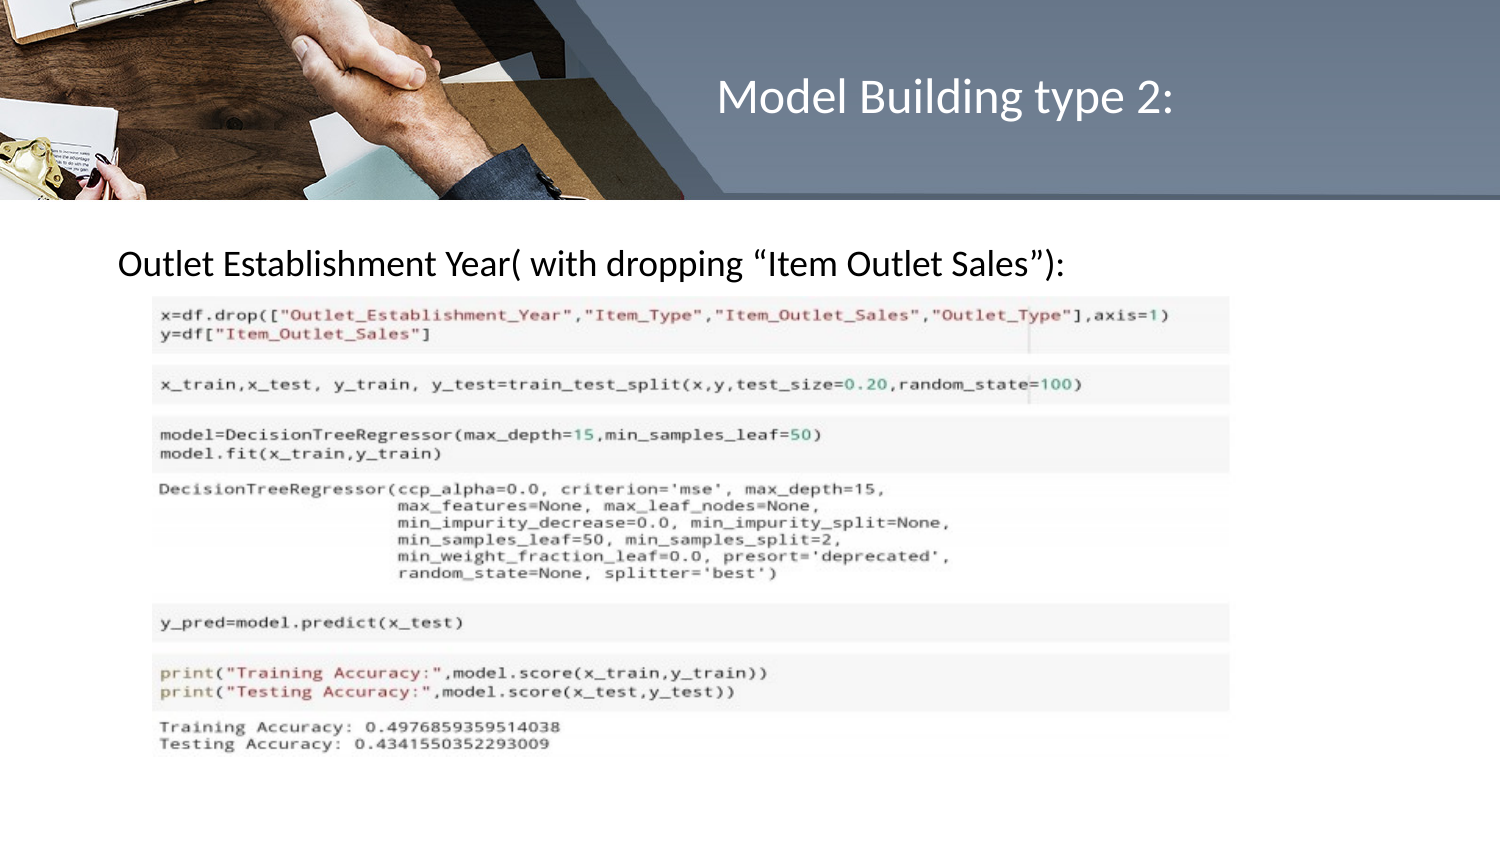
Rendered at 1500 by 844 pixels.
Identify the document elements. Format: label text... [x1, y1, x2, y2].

picture [0, 0, 1500, 844]
text_box Outlet Establishment Year( with dropping “Item Outlet Sales”): [103, 231, 1183, 291]
text_box Model Building type 2: [701, 56, 1225, 131]
